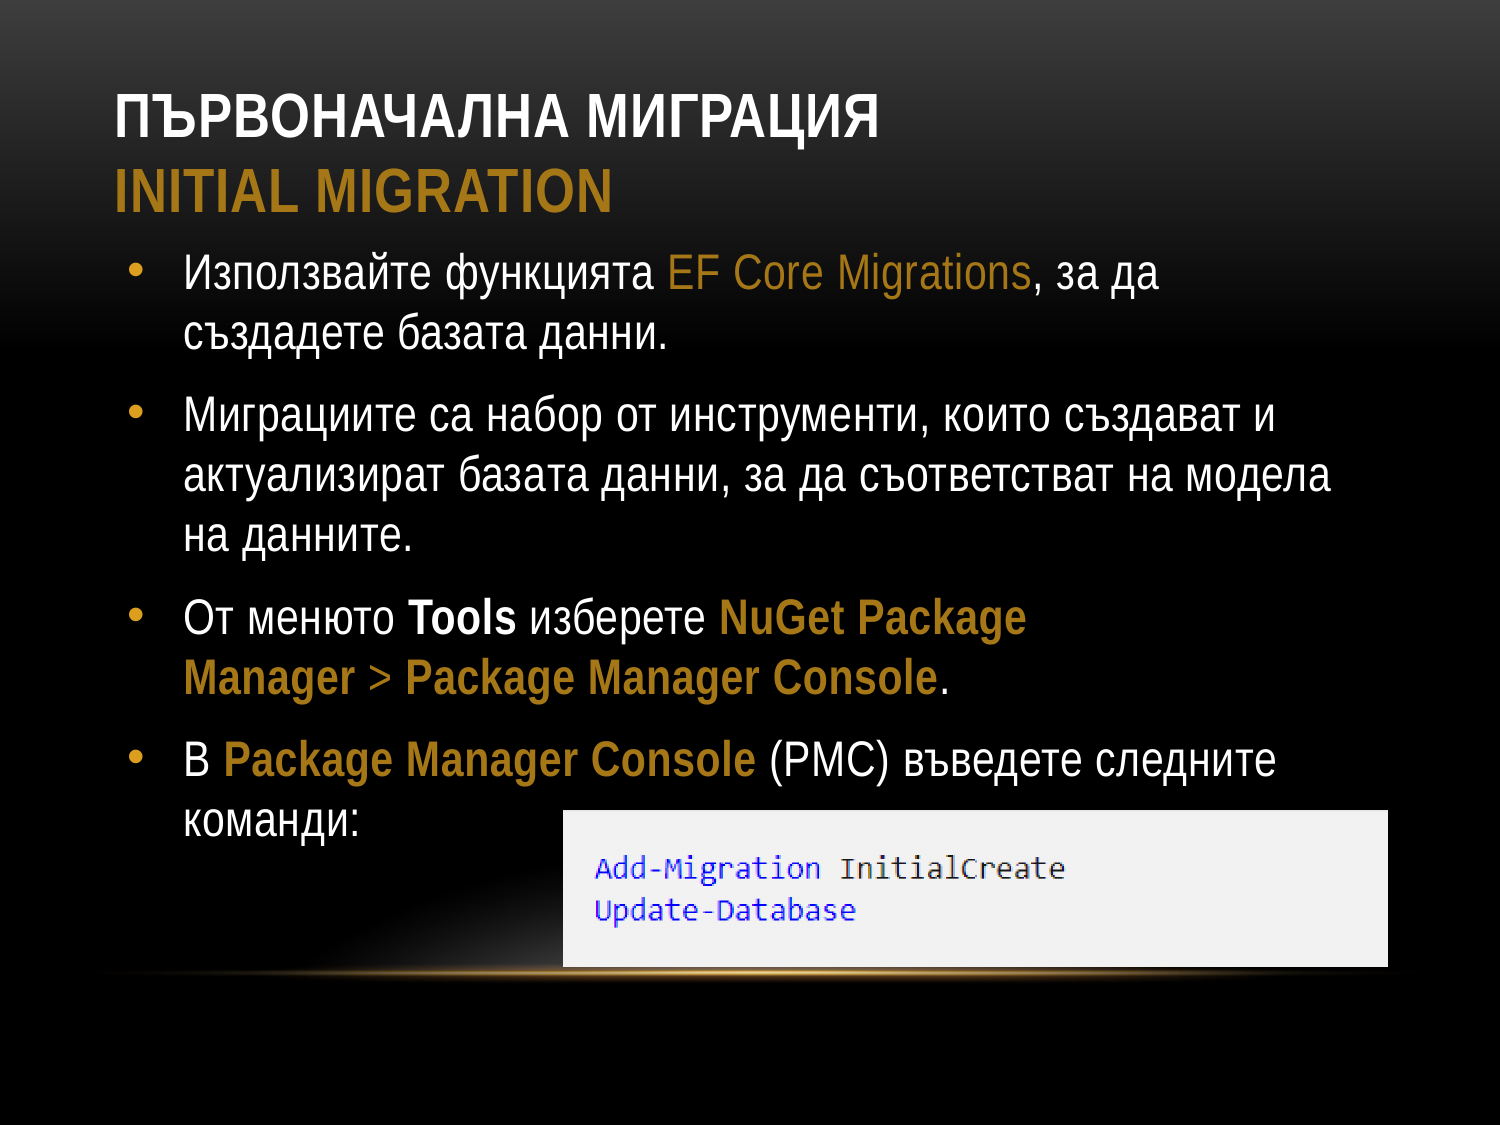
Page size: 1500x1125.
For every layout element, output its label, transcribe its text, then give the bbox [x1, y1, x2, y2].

picture [0, 0, 1500, 1125]
title Първоначална миграция Initial migration [99, 45, 1400, 233]
list Използвайте функцията EF Core Migrations, за да създадете базата данни. Миграциите са набор от инструменти, които създават и актуализират базата данни, за да съответстват на модела на данните. От менюто Tools изберете NuGet Package Manager > Package Manager Console. В Package Manager Console (PMC) въведете следните команди: [112, 231, 1388, 907]
